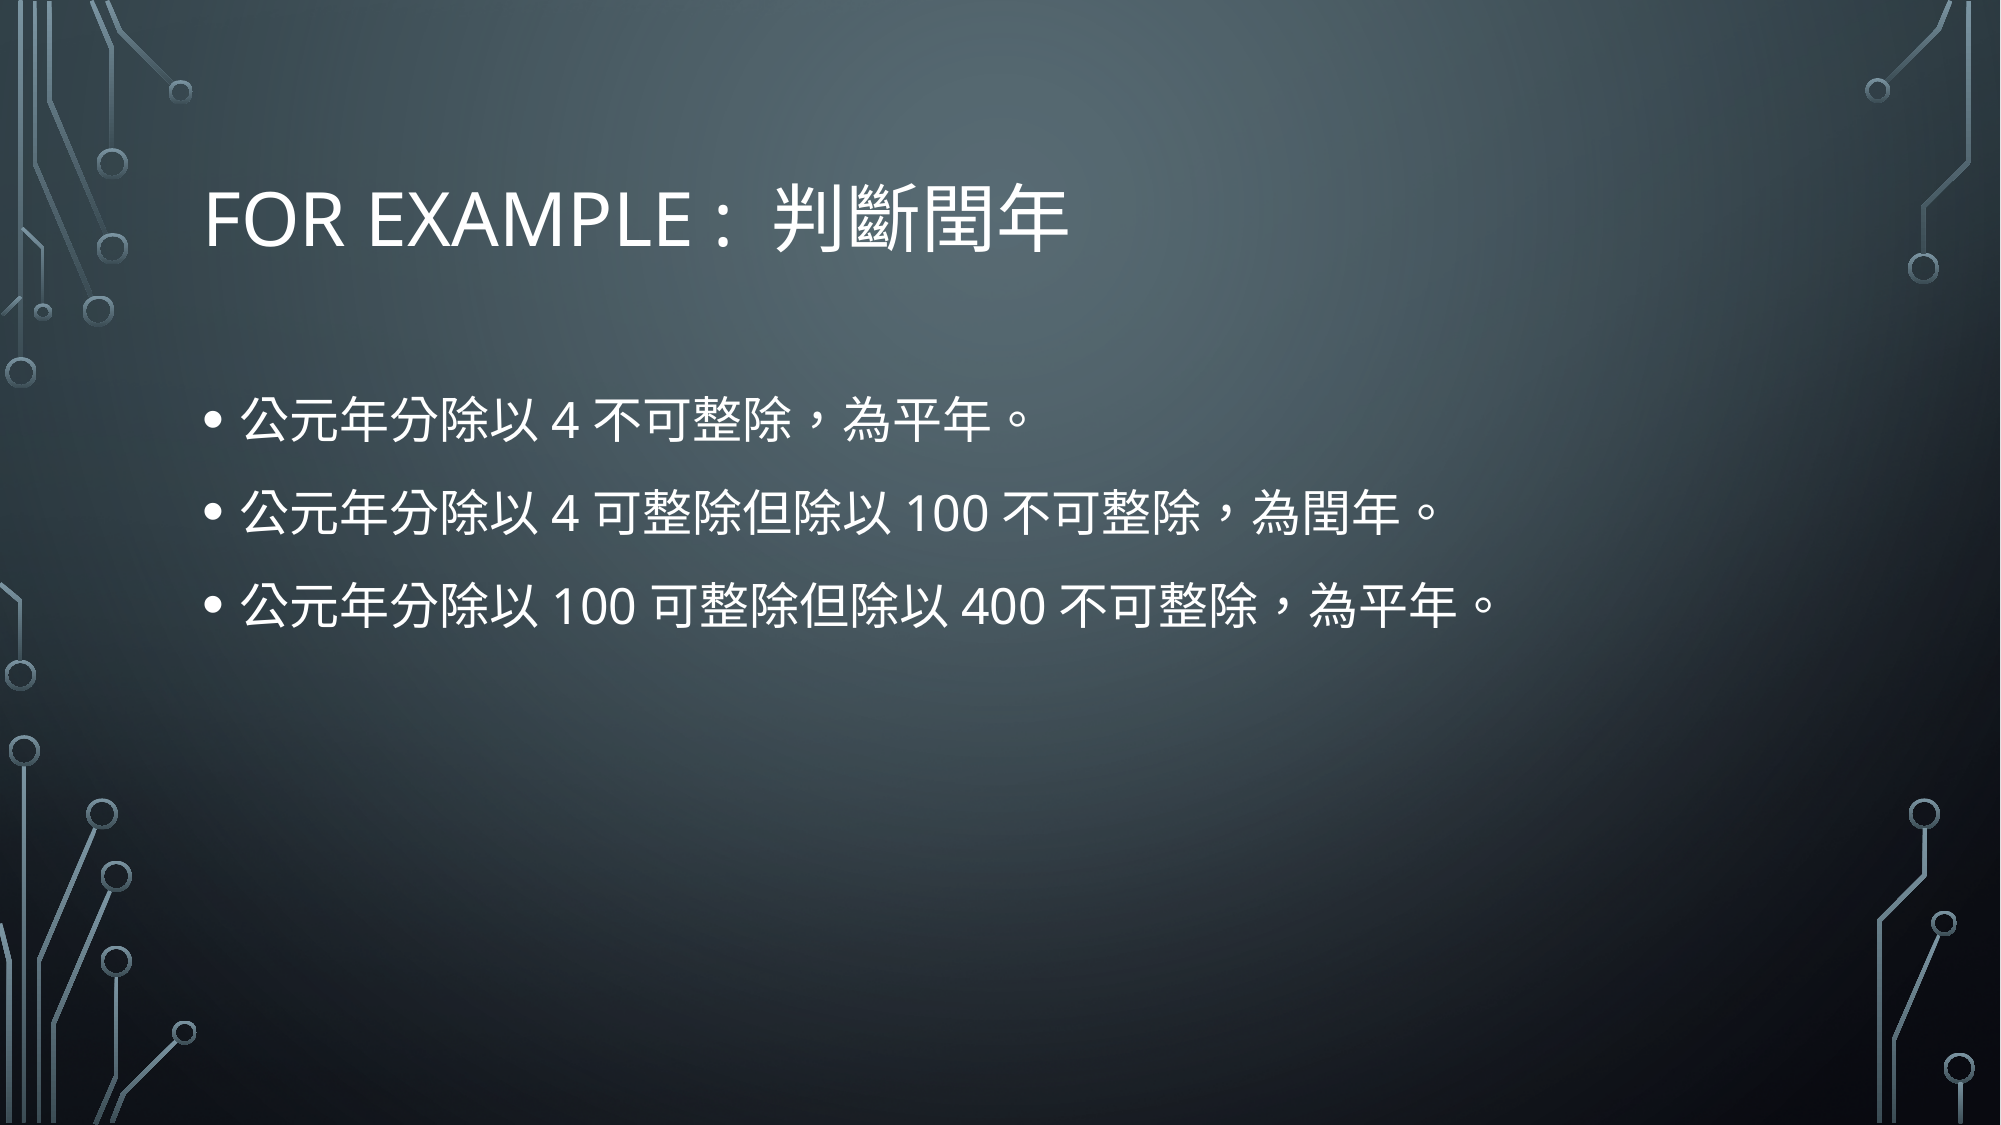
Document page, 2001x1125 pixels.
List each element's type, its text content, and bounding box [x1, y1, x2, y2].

list 公元年分除以4不可整除，為平年。 公元年分除以4可整除但除以100不可整除，為閏年。 公元年分除以100可整除但除以400不可整除，為平年。 [187, 369, 1813, 950]
title For example : 判斷閏年 [187, 101, 1813, 344]
